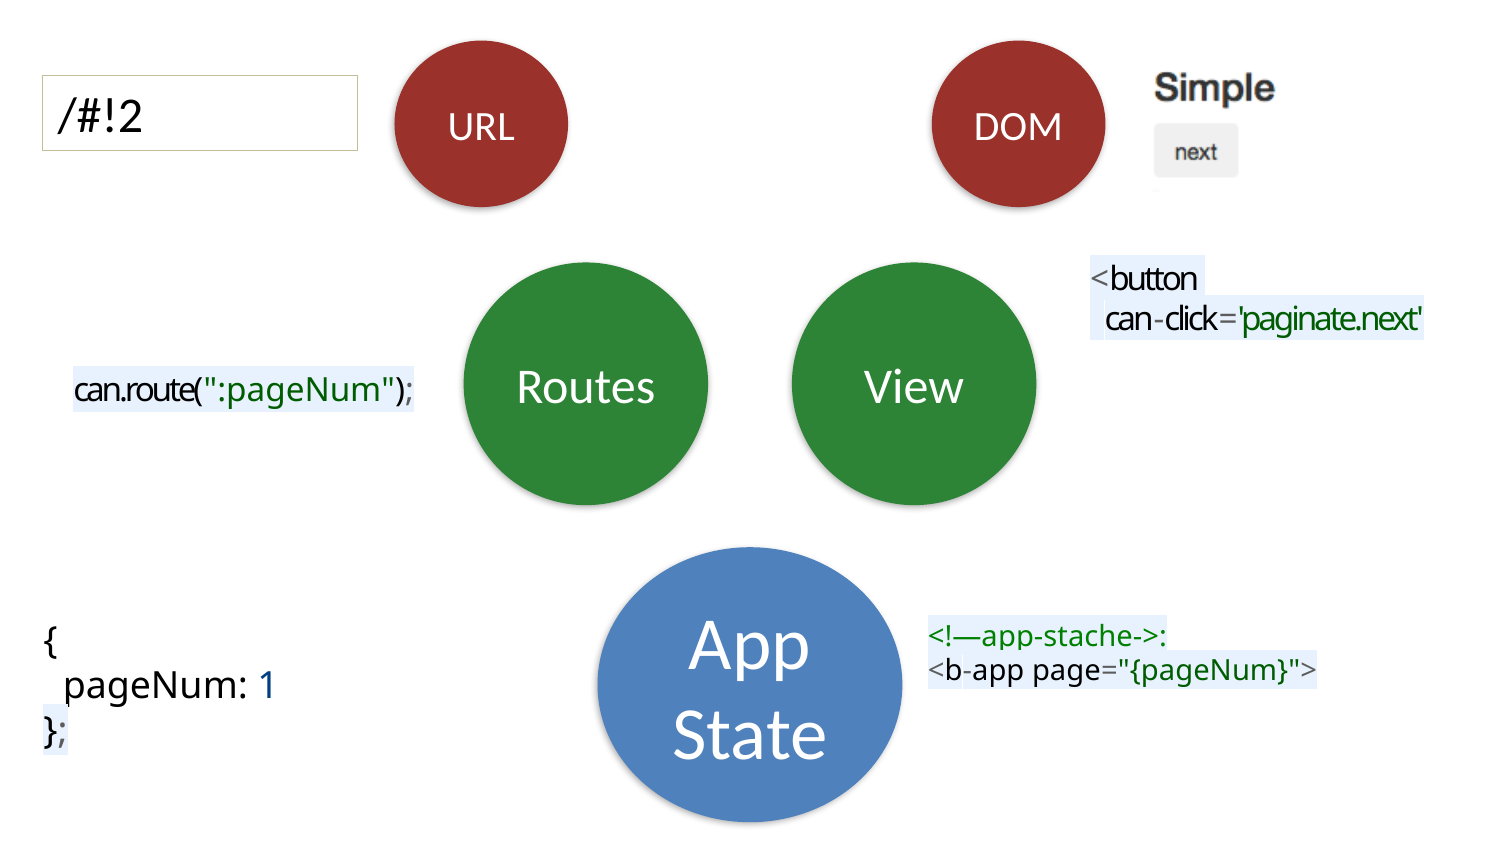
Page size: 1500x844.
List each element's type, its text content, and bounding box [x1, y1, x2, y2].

text_box <!—app-stache->: <b-app page="{pageNum}"> [913, 609, 1500, 695]
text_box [463, 262, 1037, 506]
text_box { pageNum: 1 }; [28, 609, 406, 759]
text_box App State [596, 546, 904, 823]
text_box can.route(":pageNum"); [63, 361, 425, 416]
picture [1148, 55, 1438, 192]
text_box <button can-click='paginate.next' [1081, 249, 1433, 345]
text_box /#!2 [42, 75, 358, 151]
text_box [394, 40, 1106, 208]
